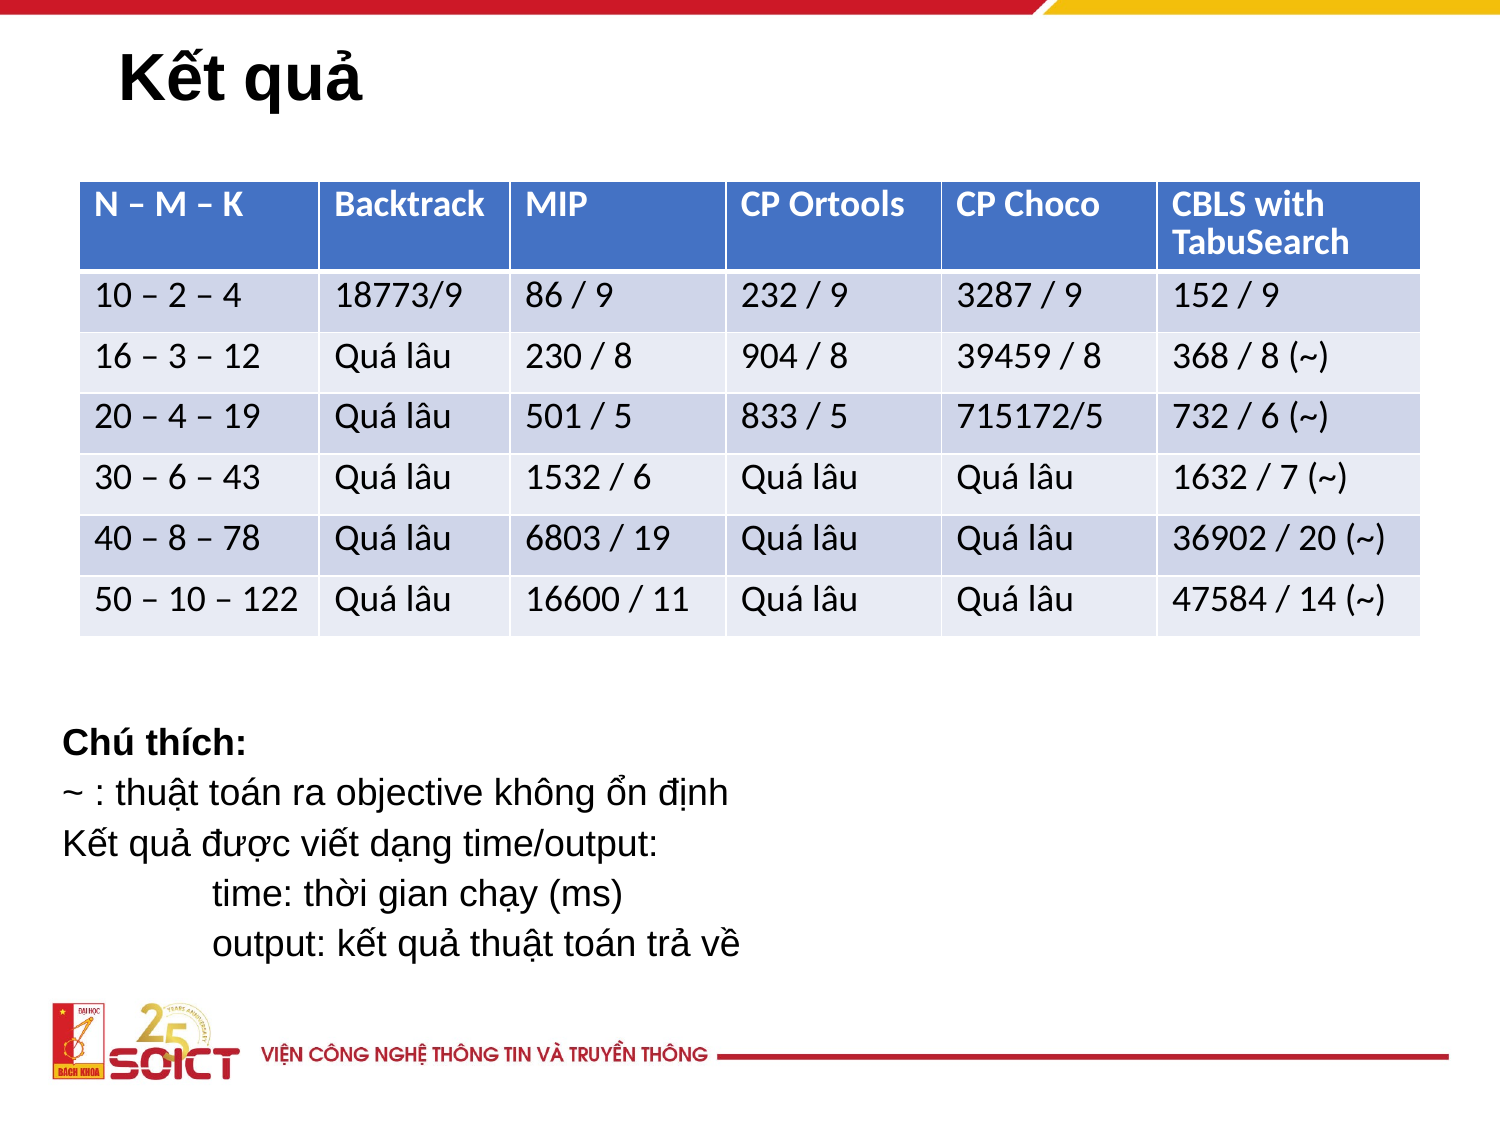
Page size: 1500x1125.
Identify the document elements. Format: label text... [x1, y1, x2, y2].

table_cell 1532 / 6 [511, 455, 725, 514]
table_cell Quá lâu [727, 577, 941, 636]
table_cell Quá lâu [320, 516, 509, 575]
table_cell 732 / 6 (~) [1158, 394, 1420, 453]
table_cell 1632 / 7 (~) [1158, 455, 1420, 514]
picture [0, 0, 1500, 1125]
table_cell 152 / 9 [1158, 274, 1420, 332]
table_header CP Ortools [727, 182, 941, 269]
table_cell 10 – 2 – 4 [80, 274, 318, 332]
table_cell Quá lâu [727, 516, 941, 575]
table_cell 47584 / 14 (~) [1158, 577, 1420, 636]
table_cell Quá lâu [942, 516, 1156, 575]
title Kết quả [103, 18, 1397, 140]
text_box Chú thích: ~ : thuật toán ra objective không ổn định Kết quả được viết dạng time/output: time: thời gian chạy (ms) output: kết quả thuật toán trả về [47, 717, 1453, 973]
table_cell 16 – 3 – 12 [80, 333, 318, 392]
table_cell 39459 / 8 [942, 333, 1156, 392]
table_cell 36902 / 20 (~) [1158, 516, 1420, 575]
table_cell Quá lâu [320, 394, 509, 453]
table_cell 18773/9 [320, 274, 509, 332]
table_cell 50 – 10 – 122 [80, 577, 318, 636]
table_cell 232 / 9 [727, 274, 941, 332]
table_cell 833 / 5 [727, 394, 941, 453]
table_cell 715172/5 [942, 394, 1156, 453]
table_cell Quá lâu [942, 455, 1156, 514]
table_cell 368 / 8 (~) [1158, 333, 1420, 392]
table_cell 904 / 8 [727, 333, 941, 392]
table_header MIP [511, 182, 725, 269]
table_header N – M – K [80, 182, 318, 269]
table_cell 40 – 8 – 78 [80, 516, 318, 575]
table_cell 501 / 5 [511, 394, 725, 453]
table_cell 86 / 9 [511, 274, 725, 332]
table_header CP Choco [942, 182, 1156, 269]
table_cell 6803 / 19 [511, 516, 725, 575]
table_cell Quá lâu [320, 577, 509, 636]
table_header Backtrack [320, 182, 509, 269]
table_cell 20 – 4 – 19 [80, 394, 318, 453]
table_cell Quá lâu [727, 455, 941, 514]
table_cell 30 – 6 – 43 [80, 455, 318, 514]
table_cell Quá lâu [320, 455, 509, 514]
table_cell Quá lâu [942, 577, 1156, 636]
table_header CBLS with TabuSearch [1158, 182, 1420, 269]
table_cell 3287 / 9 [942, 274, 1156, 332]
table_cell 230 / 8 [511, 333, 725, 392]
table_cell Quá lâu [320, 333, 509, 392]
table_cell 16600 / 11 [511, 577, 725, 636]
